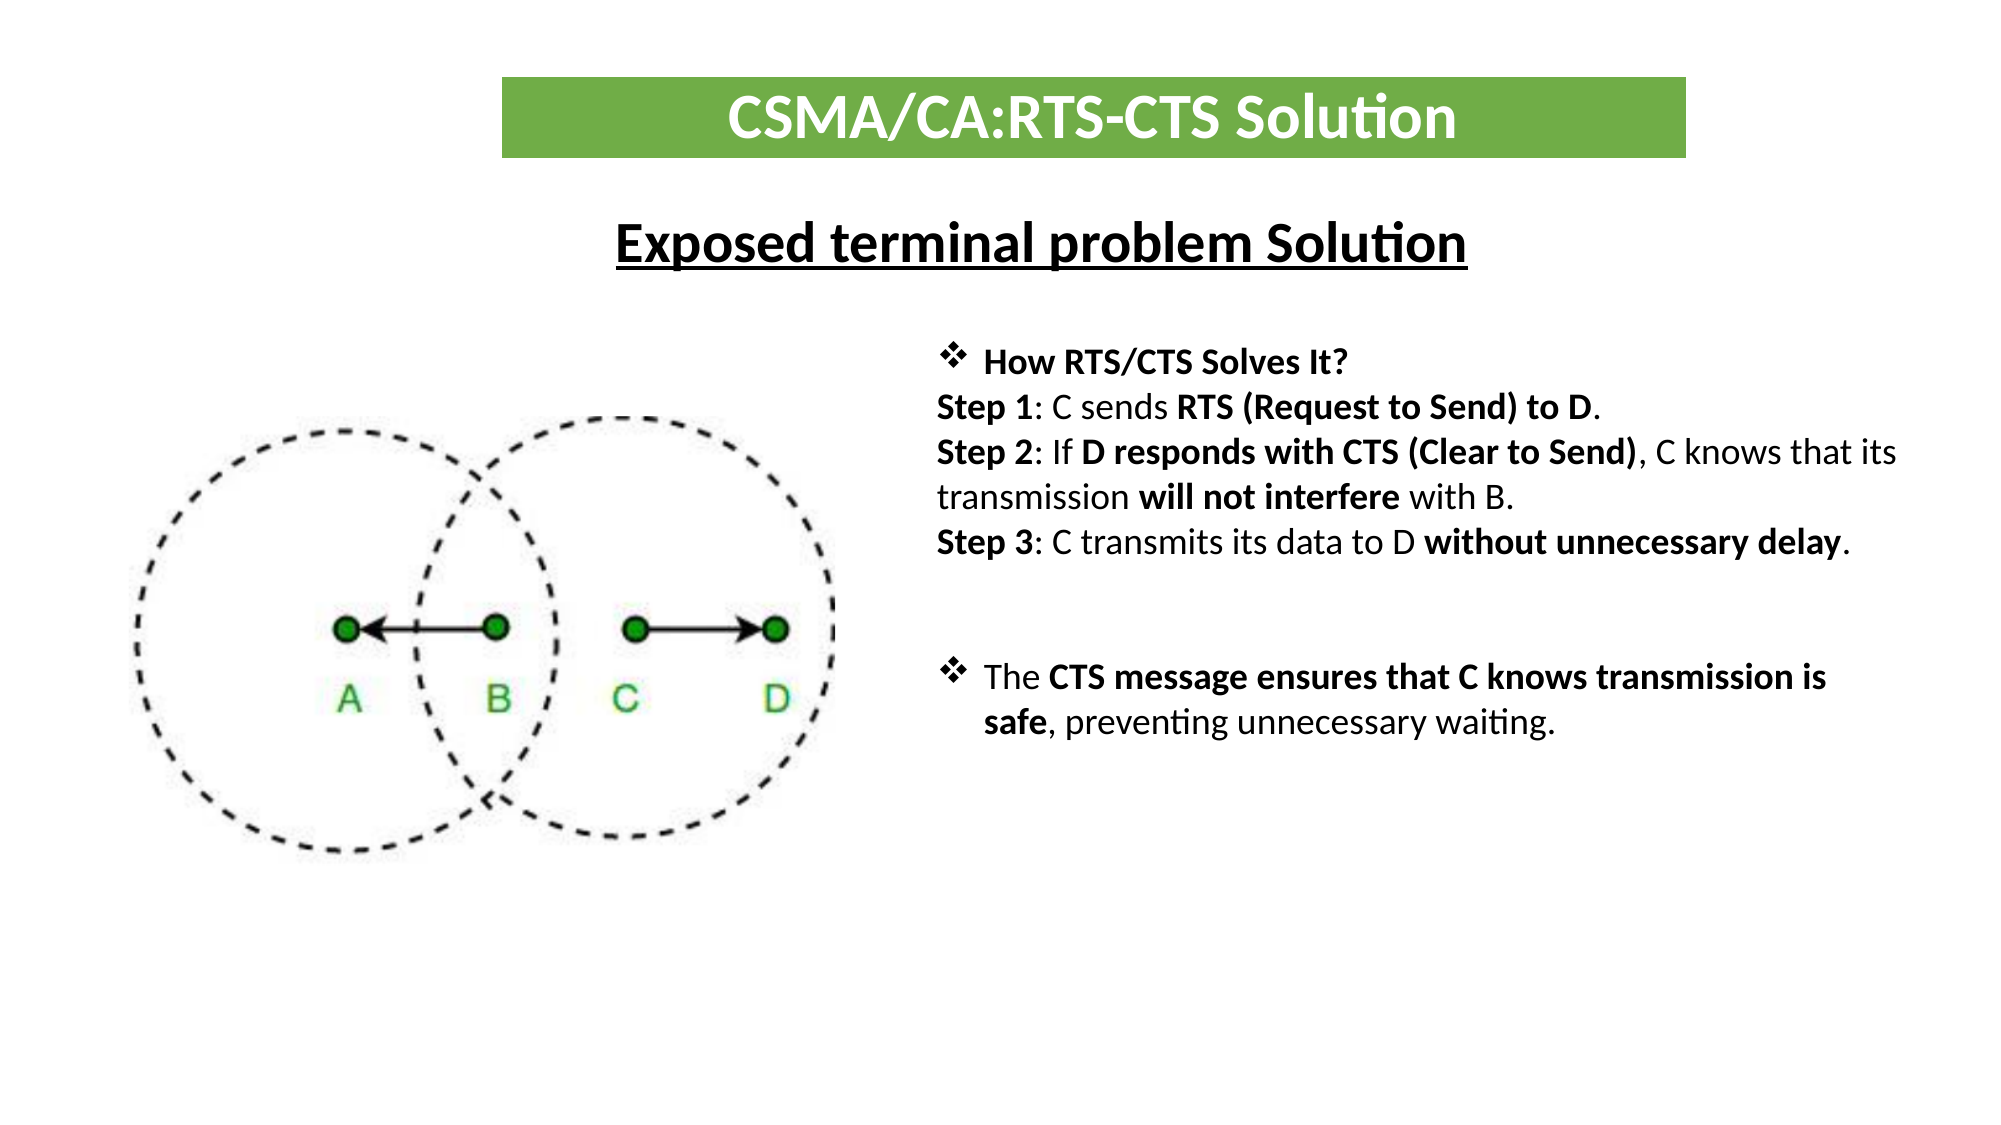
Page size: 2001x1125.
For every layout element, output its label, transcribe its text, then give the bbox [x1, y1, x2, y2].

picture [35, 399, 918, 881]
text_box CSMA/CA:RTS-CTS Solution [498, 73, 1689, 161]
text_box How RTS/CTS Solves It? Step 1: C sends RTS (Request to Send) to D. Step 2: If D responds with CTS (Clear to Send), C knows that its transmission will not interfere with B. Step 3: C transmits its data to D without unnecessary delay. The CTS message ensures that C knows transmission is safe, preventing unnecessary waiting. [922, 329, 1922, 750]
text_box Exposed terminal problem Solution [600, 196, 1483, 282]
